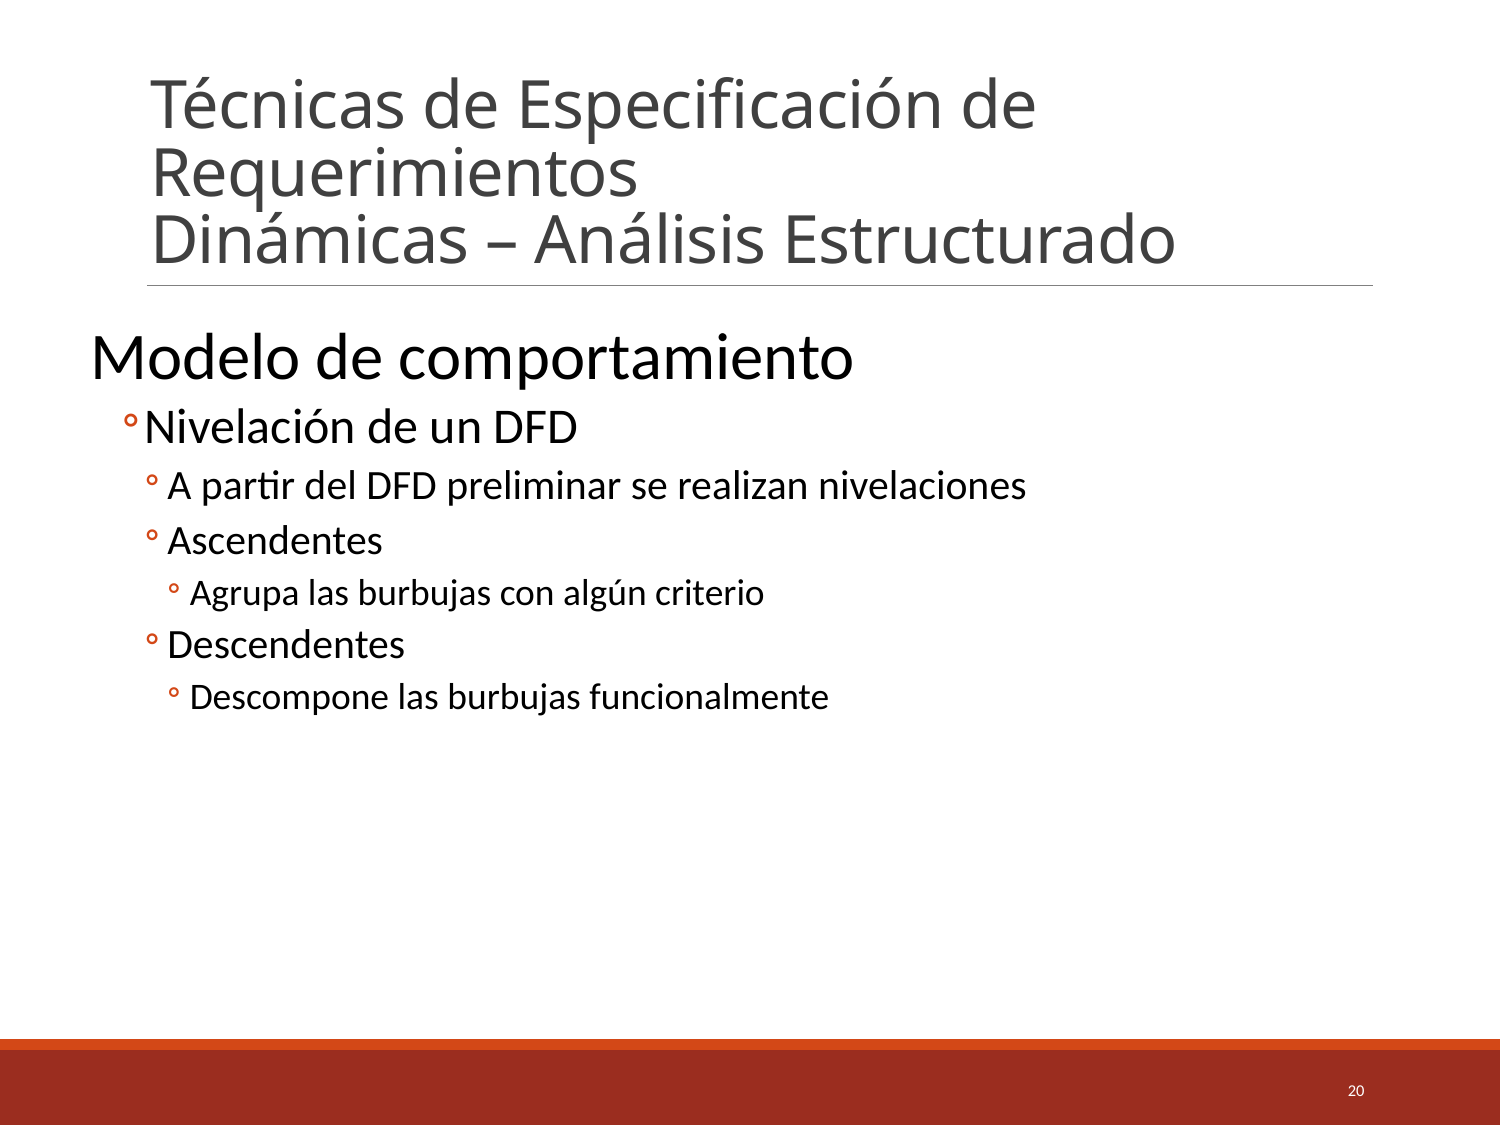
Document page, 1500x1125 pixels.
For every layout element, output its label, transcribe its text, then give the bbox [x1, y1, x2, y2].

title Técnicas de Especificación de Requerimientos Dinámicas – Análisis Estructurado [135, 47, 1373, 285]
list Modelo de comportamiento Nivelación de un DFD A partir del DFD preliminar se realizan nivelaciones Ascendentes Agrupa las burbujas con algún criterio Descendentes Descompone las burbujas funcionalmente [75, 314, 1425, 1076]
slide_number 20 [1218, 1059, 1380, 1120]
